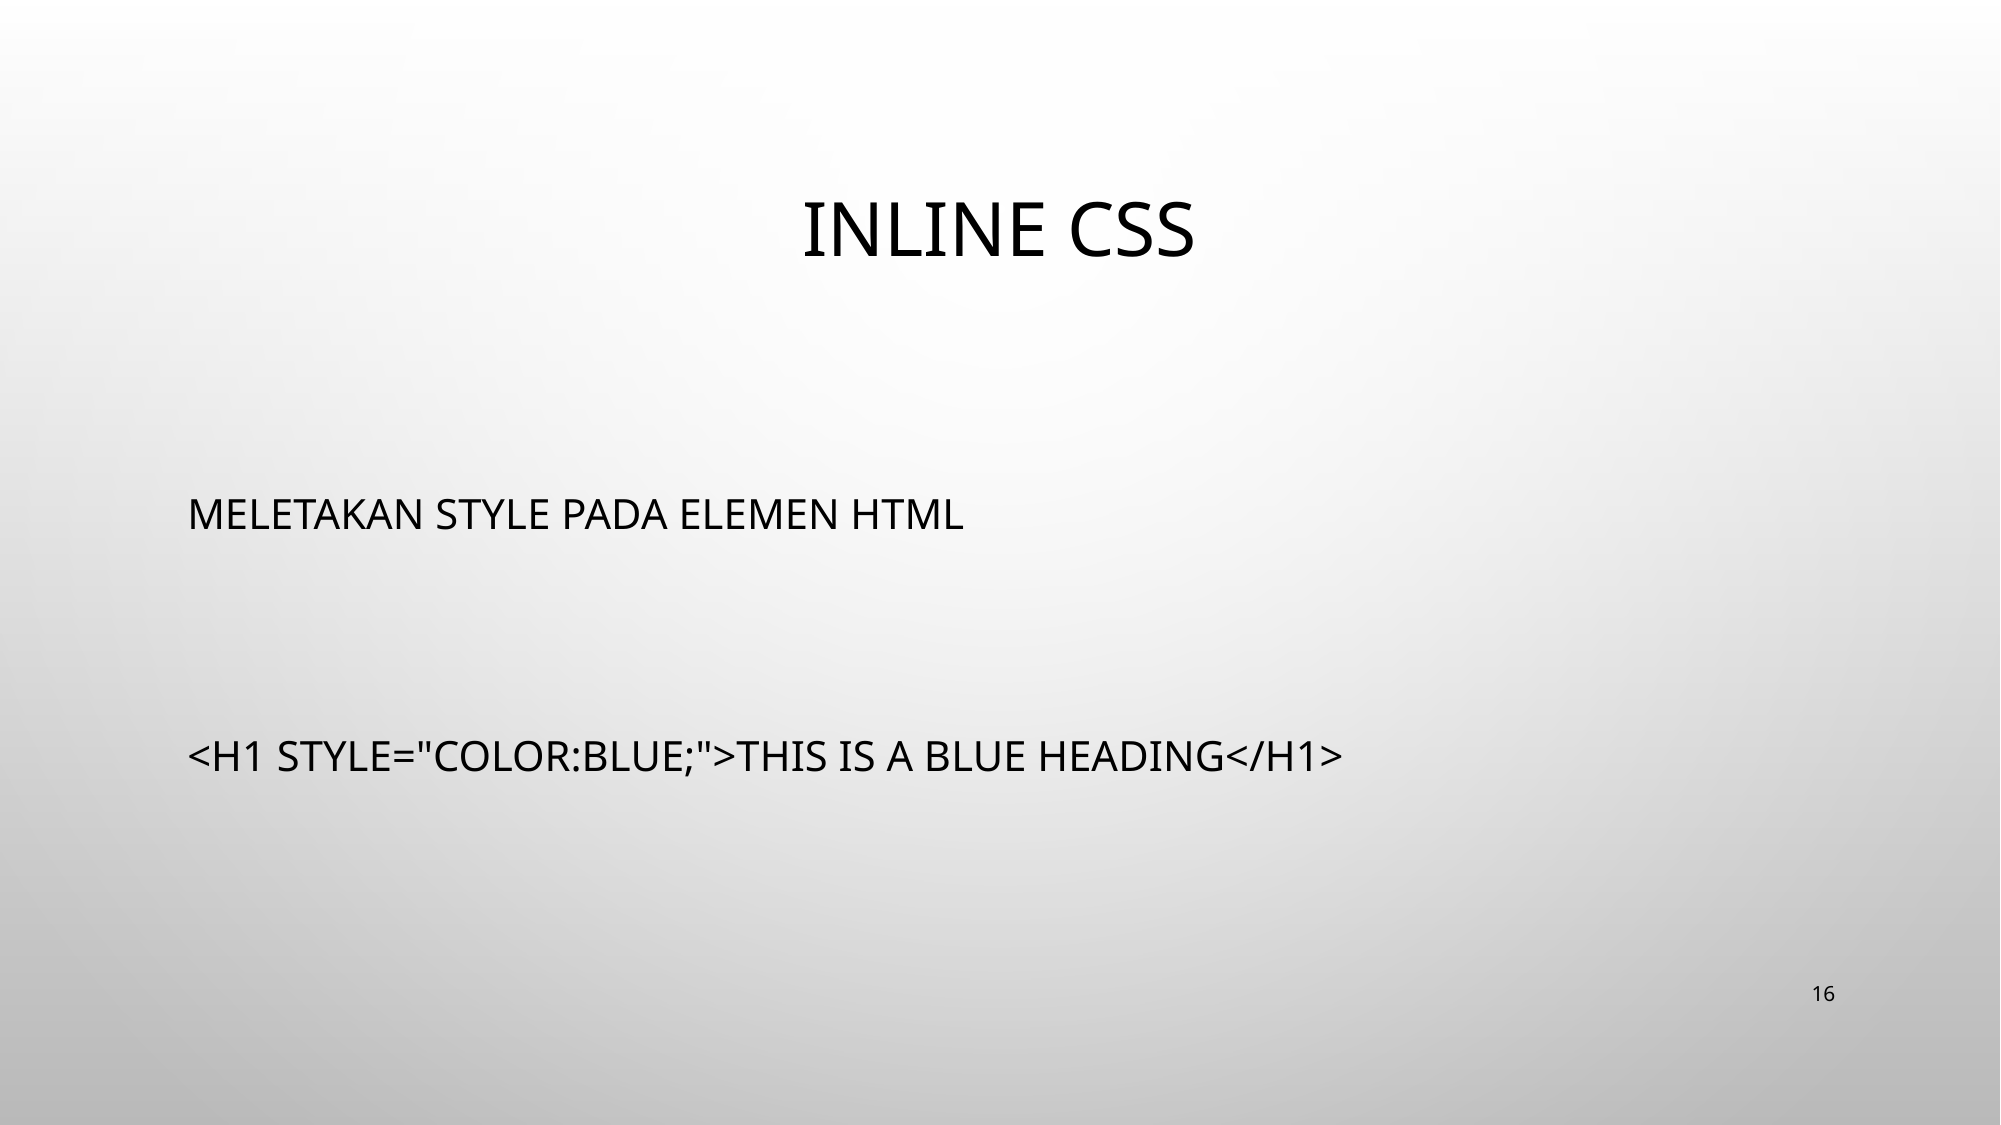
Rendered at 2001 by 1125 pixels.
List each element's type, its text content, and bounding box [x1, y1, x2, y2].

title Inline CSS [149, 101, 1851, 364]
slide_number 16 [1724, 965, 1851, 1025]
list Meletakan style pada elemen HTML <h1 style="color:blue;">This is a Blue Heading</h1> [149, 388, 1851, 950]
picture [0, 0, 2000, 1125]
